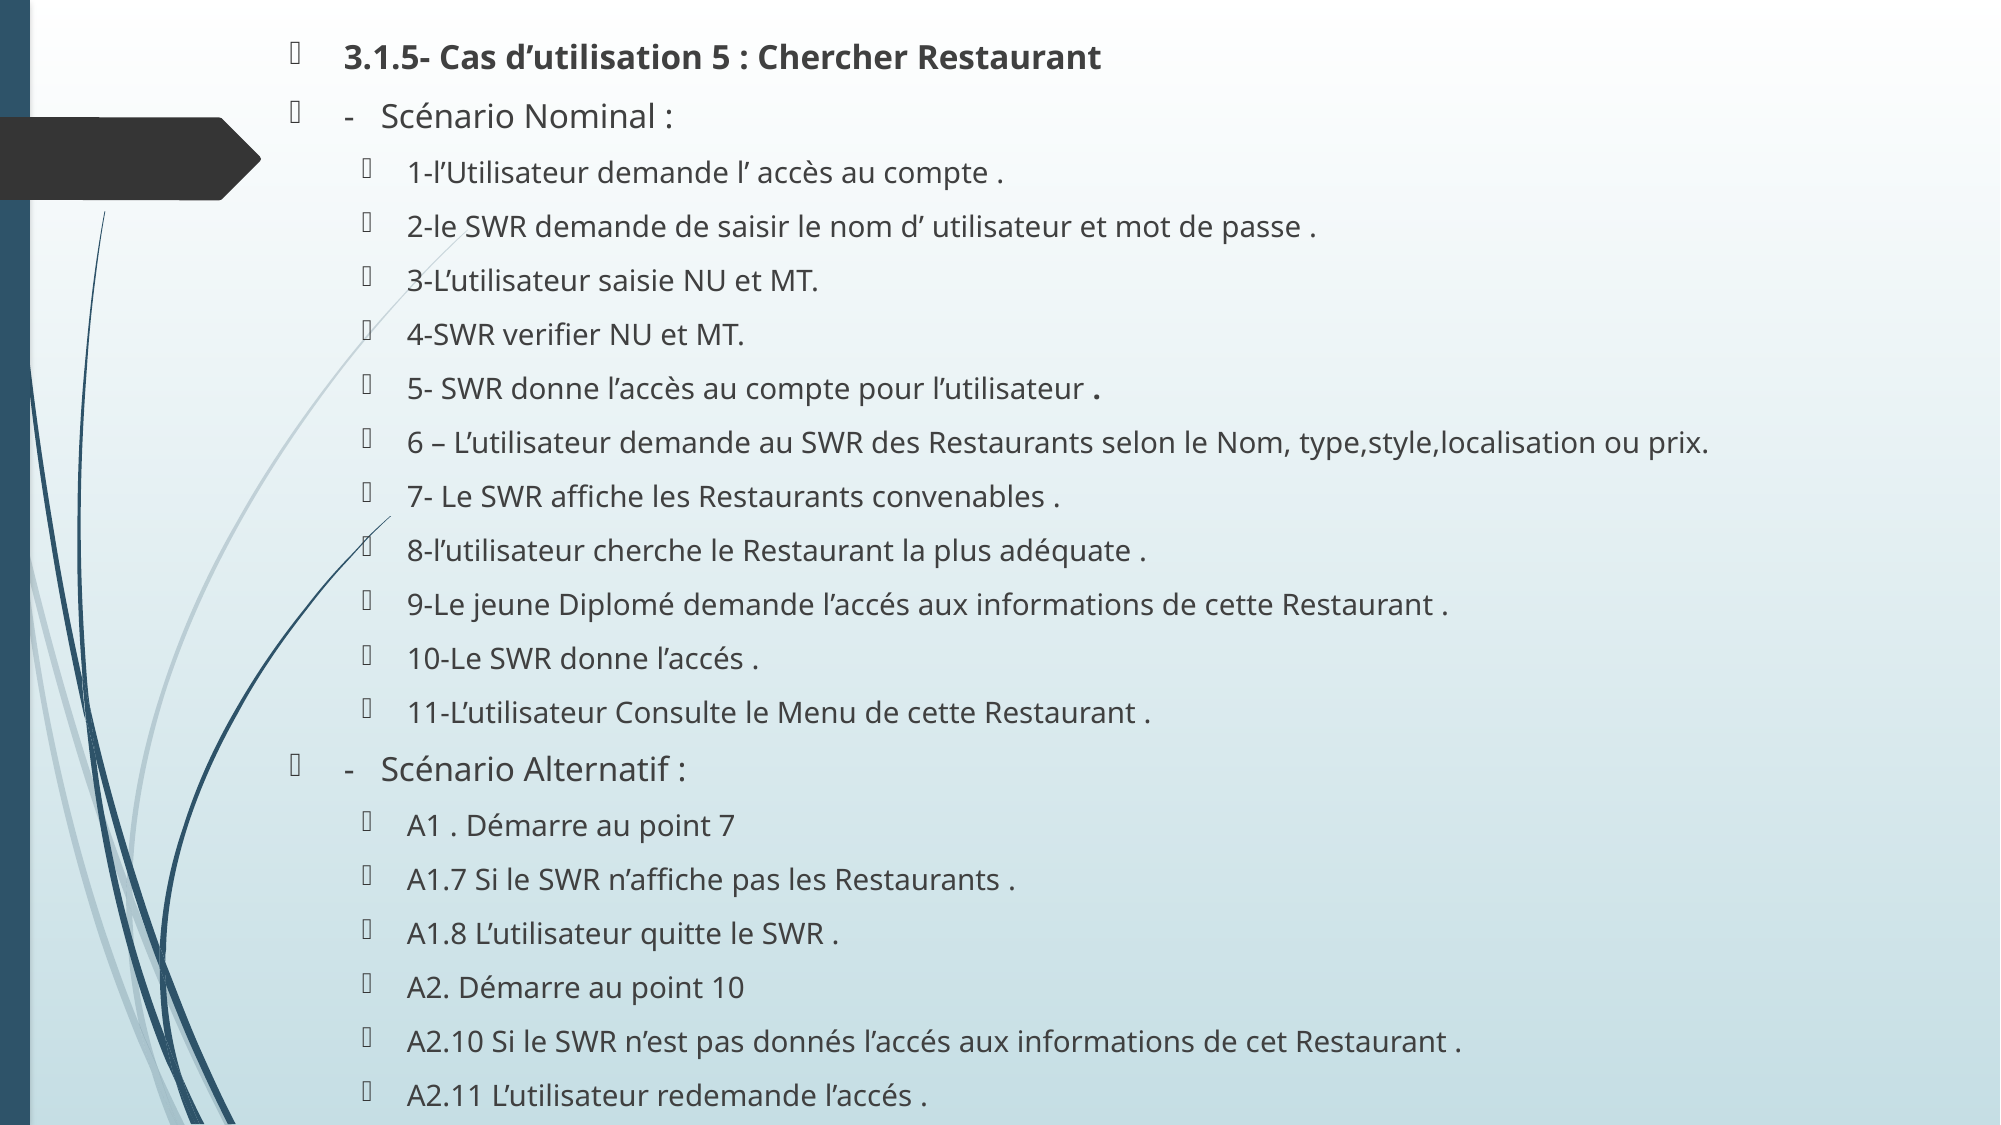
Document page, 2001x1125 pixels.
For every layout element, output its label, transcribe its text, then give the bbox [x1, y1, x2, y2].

list 3.1.5- Cas d’utilisation 5 : Chercher Restaurant - Scénario Nominal : 1-l’Utilisateur demande l’ accès au compte . 2-le SWR demande de saisir le nom d’ utilisateur et mot de passe . 3-L’utilisateur saisie NU et MT. 4-SWR verifier NU et MT. 5- SWR donne l’accès au compte pour l’utilisateur . 6 – L’utilisateur demande au SWR des Restaurants selon le Nom, type,style,localisation ou prix. 7- Le SWR affiche les Restaurants convenables . 8-l’utilisateur cherche le Restaurant la plus adéquate . 9-Le jeune Diplomé demande l’accés aux informations de cette Restaurant . 10-Le SWR donne l’accés . 11-L’utilisateur Consulte le Menu de cette Restaurant . - Scénario Alternatif : A1 . Démarre au point 7 A1.7 Si le SWR n’affiche pas les Restaurants . A1.8 L’utilisateur quitte le SWR . A2. Démarre au point 10 A2.10 Si le SWR n’est pas donnés l’accés aux informations de cet Restaurant . A2.11 L’utilisateur redemande l’accés . [274, 29, 1888, 1125]
